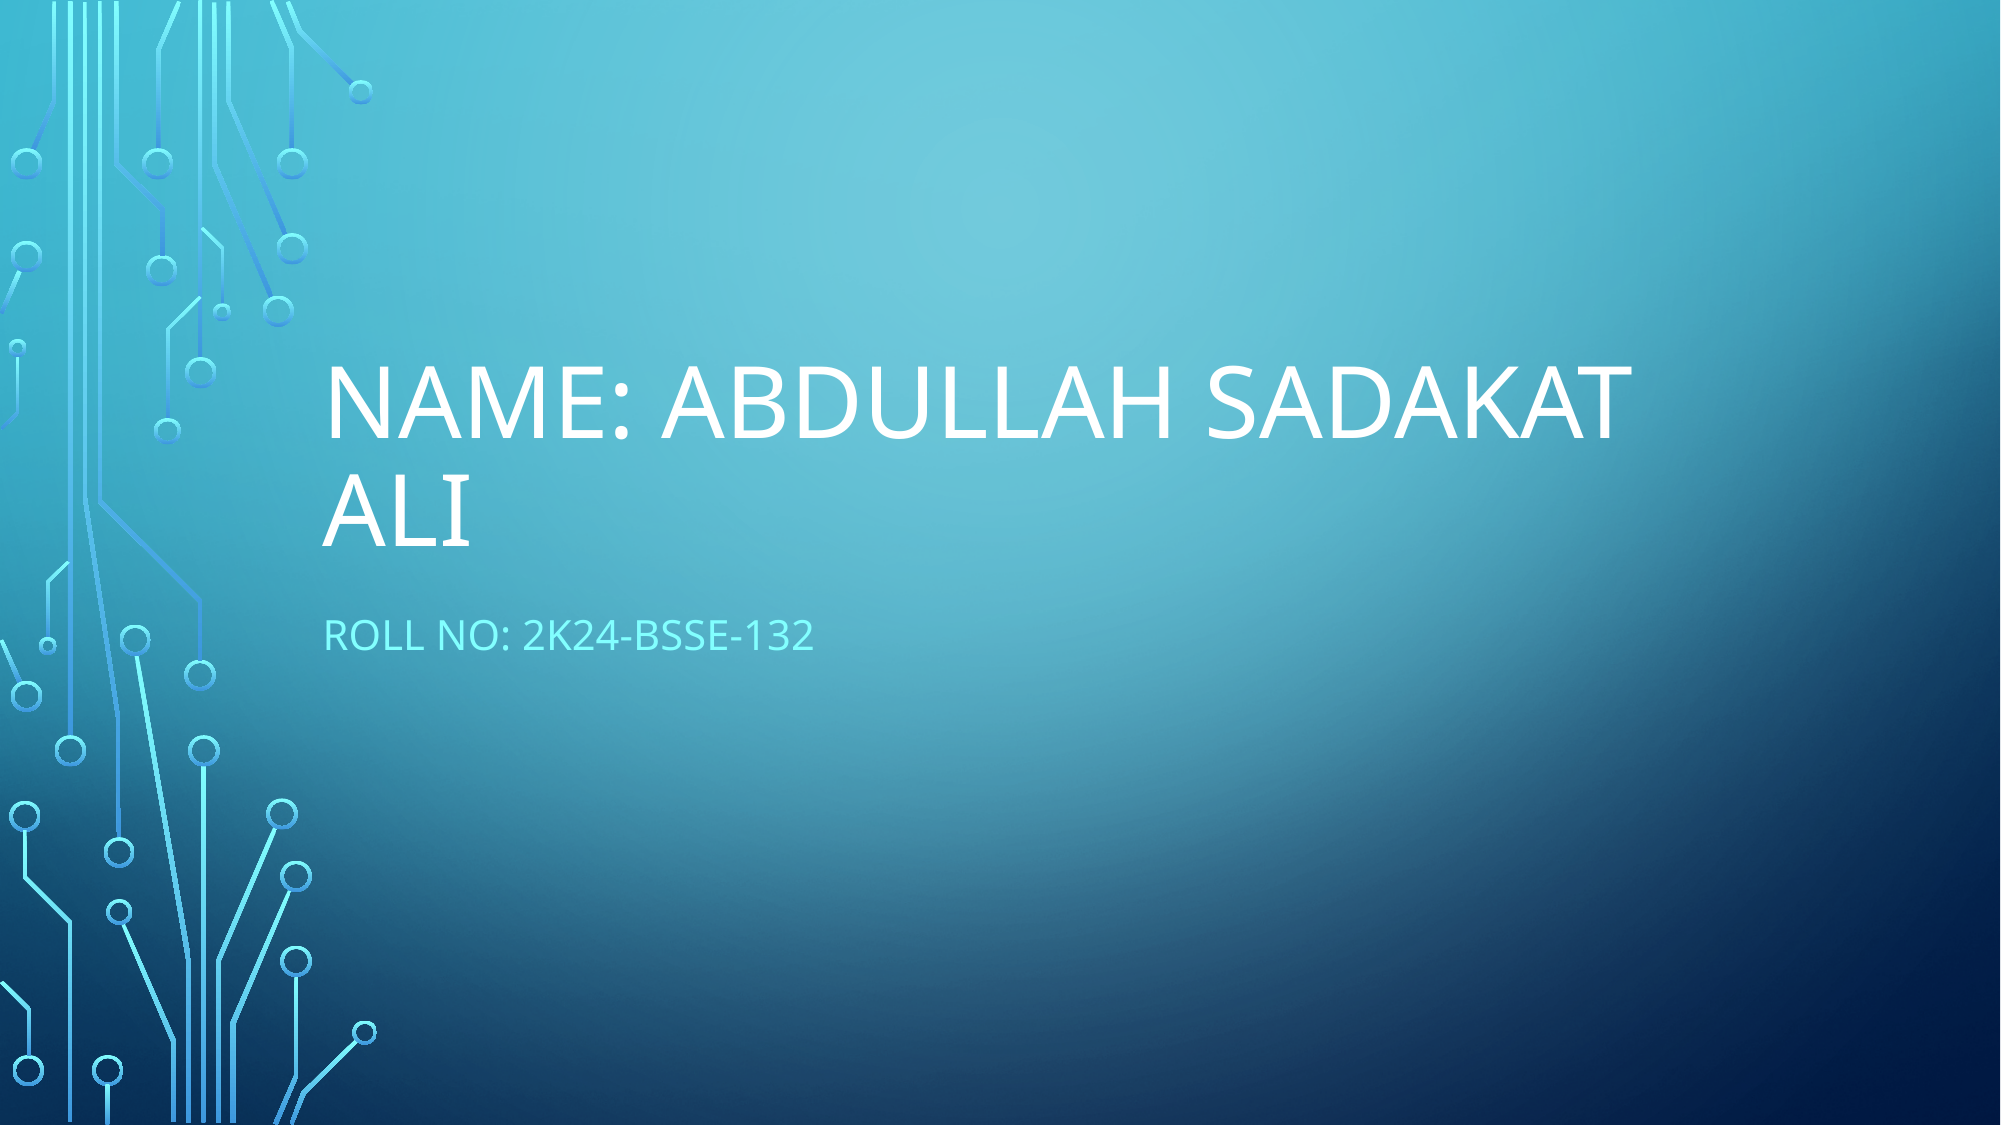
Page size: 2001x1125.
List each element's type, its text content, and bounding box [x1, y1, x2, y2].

title Name: Abdullah sadakat ali [307, 184, 1750, 576]
subtitle Roll no: 2k24-bsse-132 [307, 590, 1750, 863]
